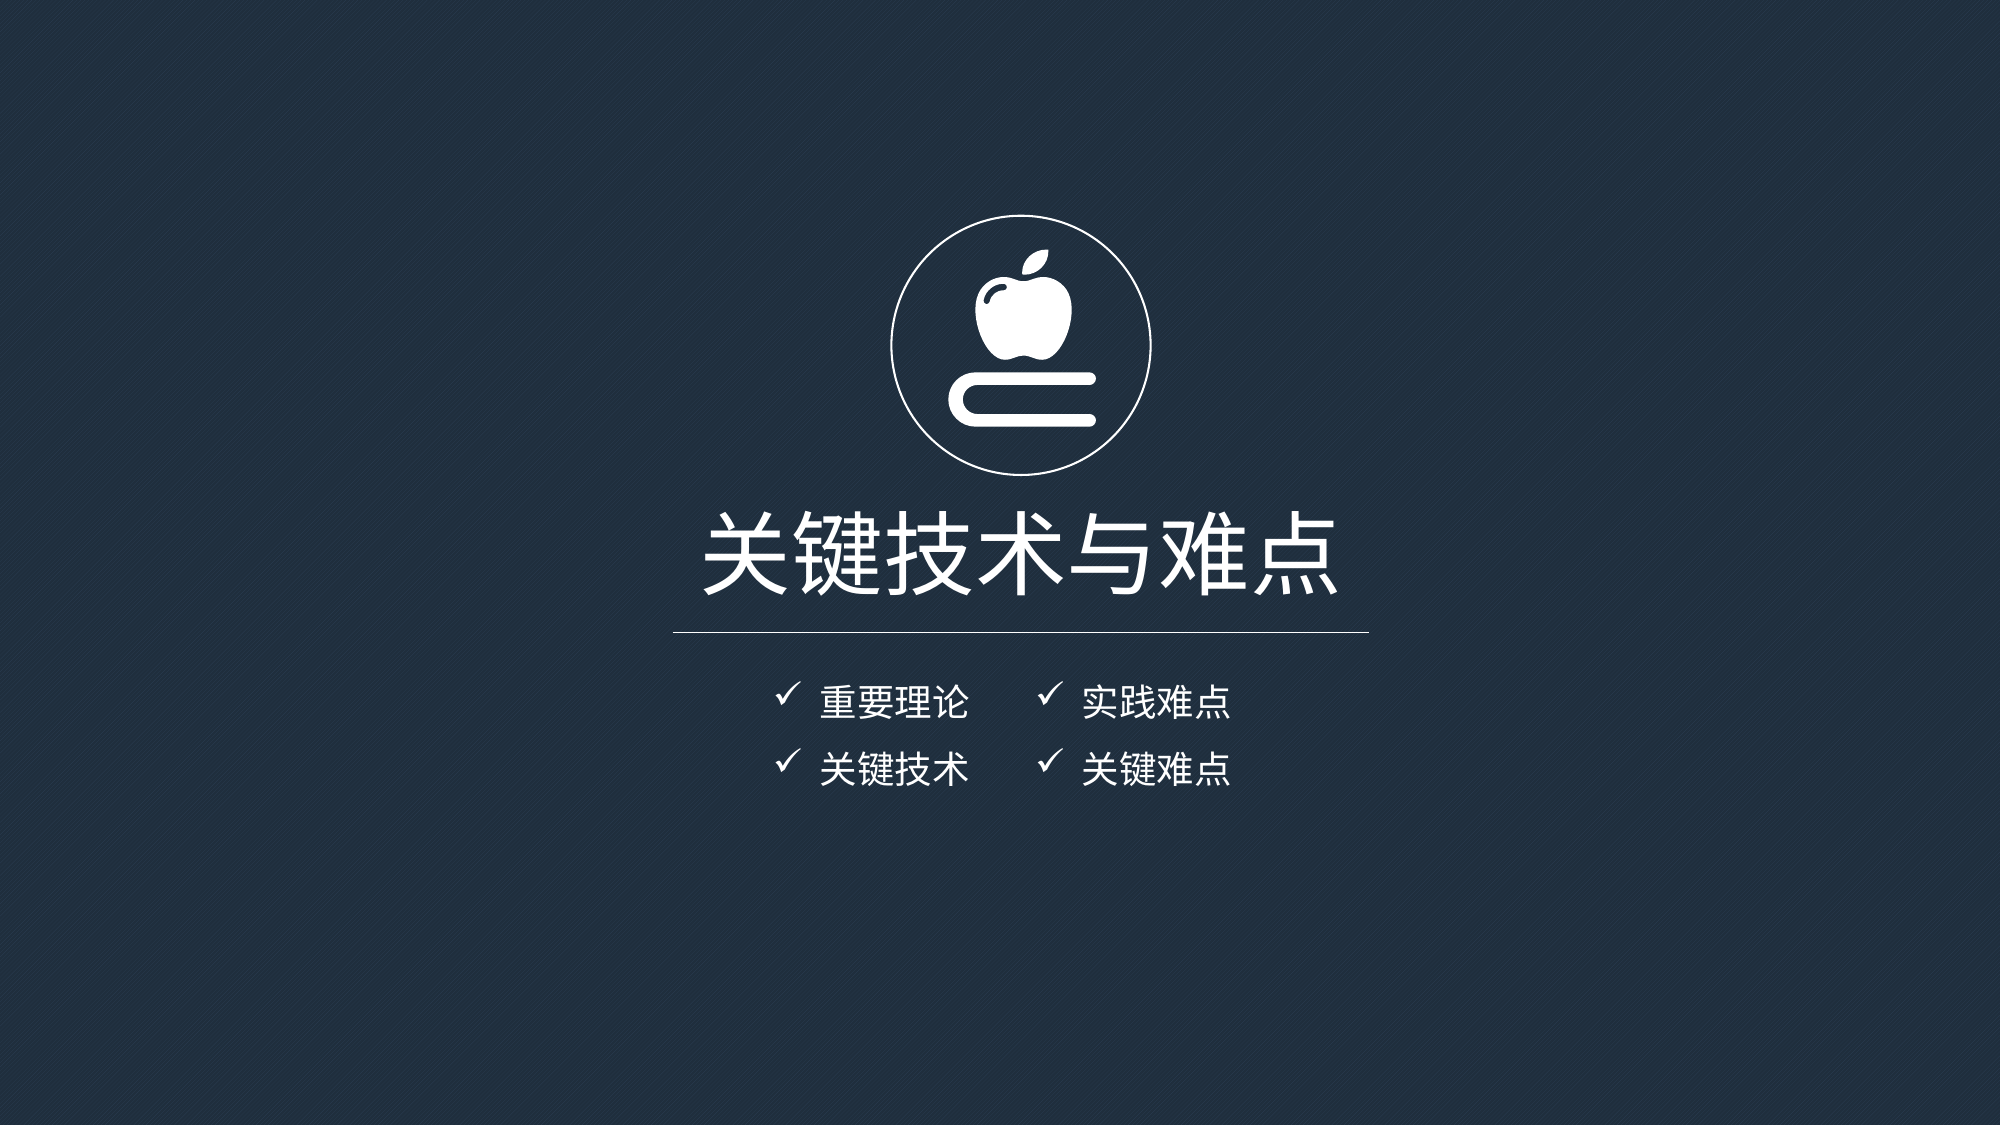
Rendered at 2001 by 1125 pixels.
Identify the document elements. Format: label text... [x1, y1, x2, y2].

text_box 关键技术与难点 [673, 489, 1369, 614]
text_box 实践难点 关键难点 [1019, 649, 1345, 799]
text_box 重要理论 关键技术 [757, 649, 1013, 799]
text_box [891, 215, 1151, 475]
